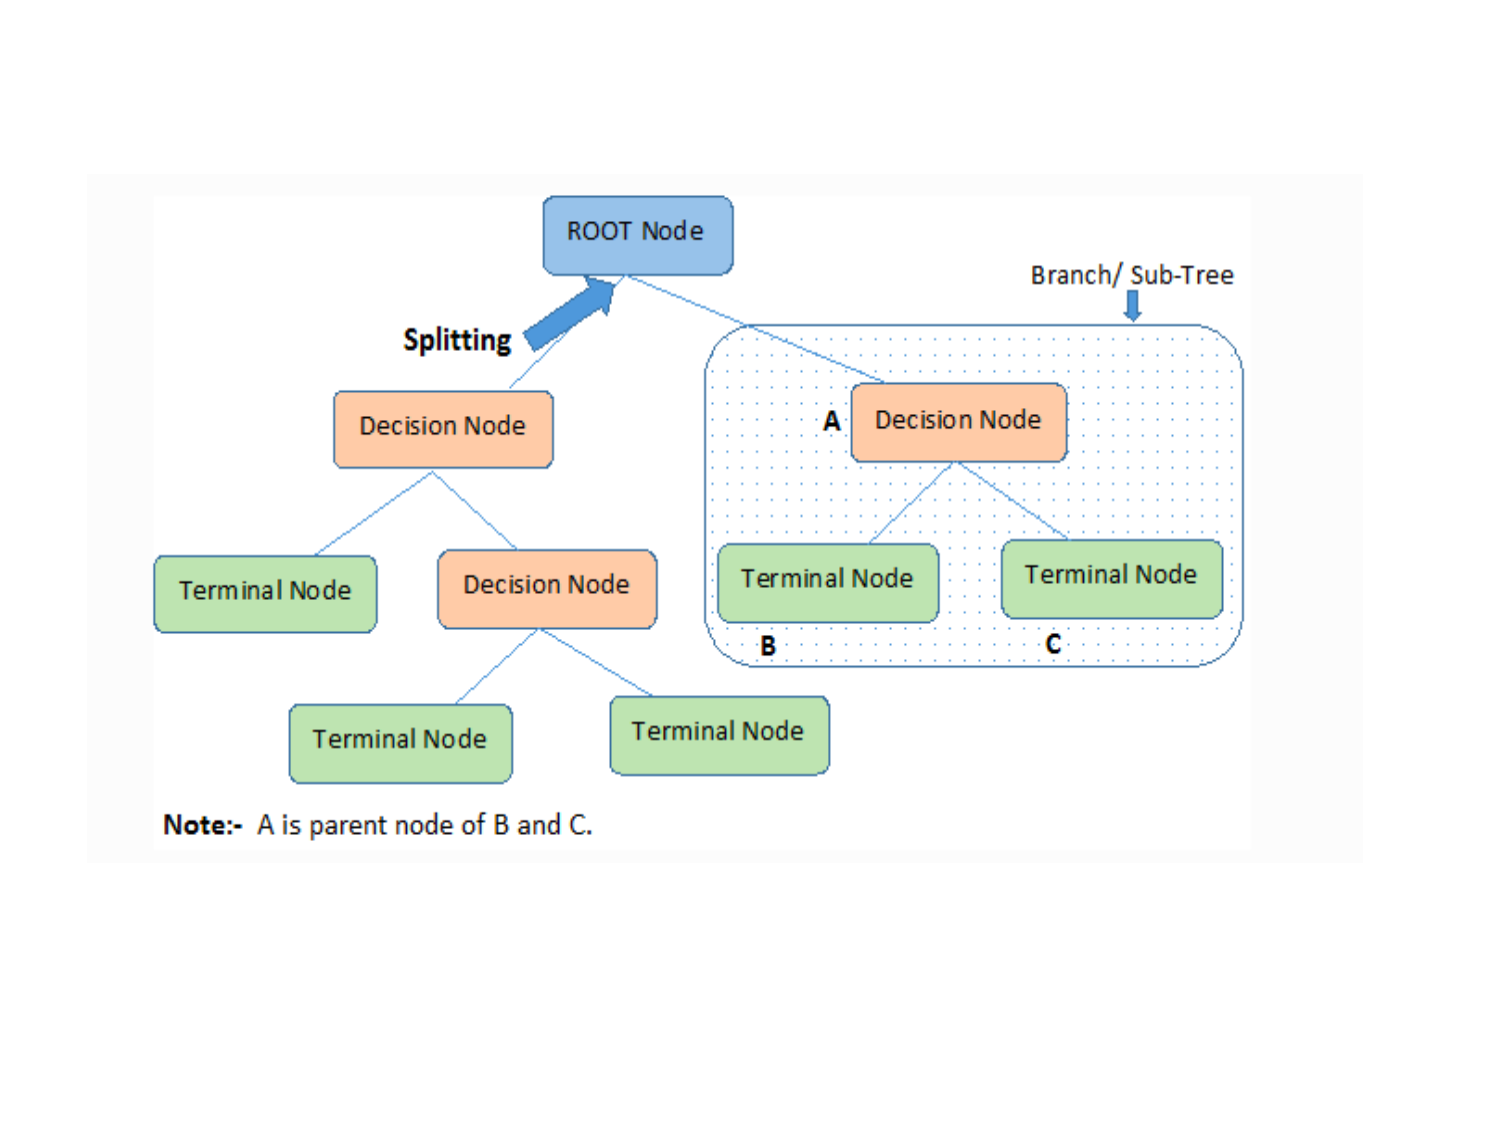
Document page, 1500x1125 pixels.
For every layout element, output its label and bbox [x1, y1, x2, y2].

picture [87, 174, 1363, 863]
